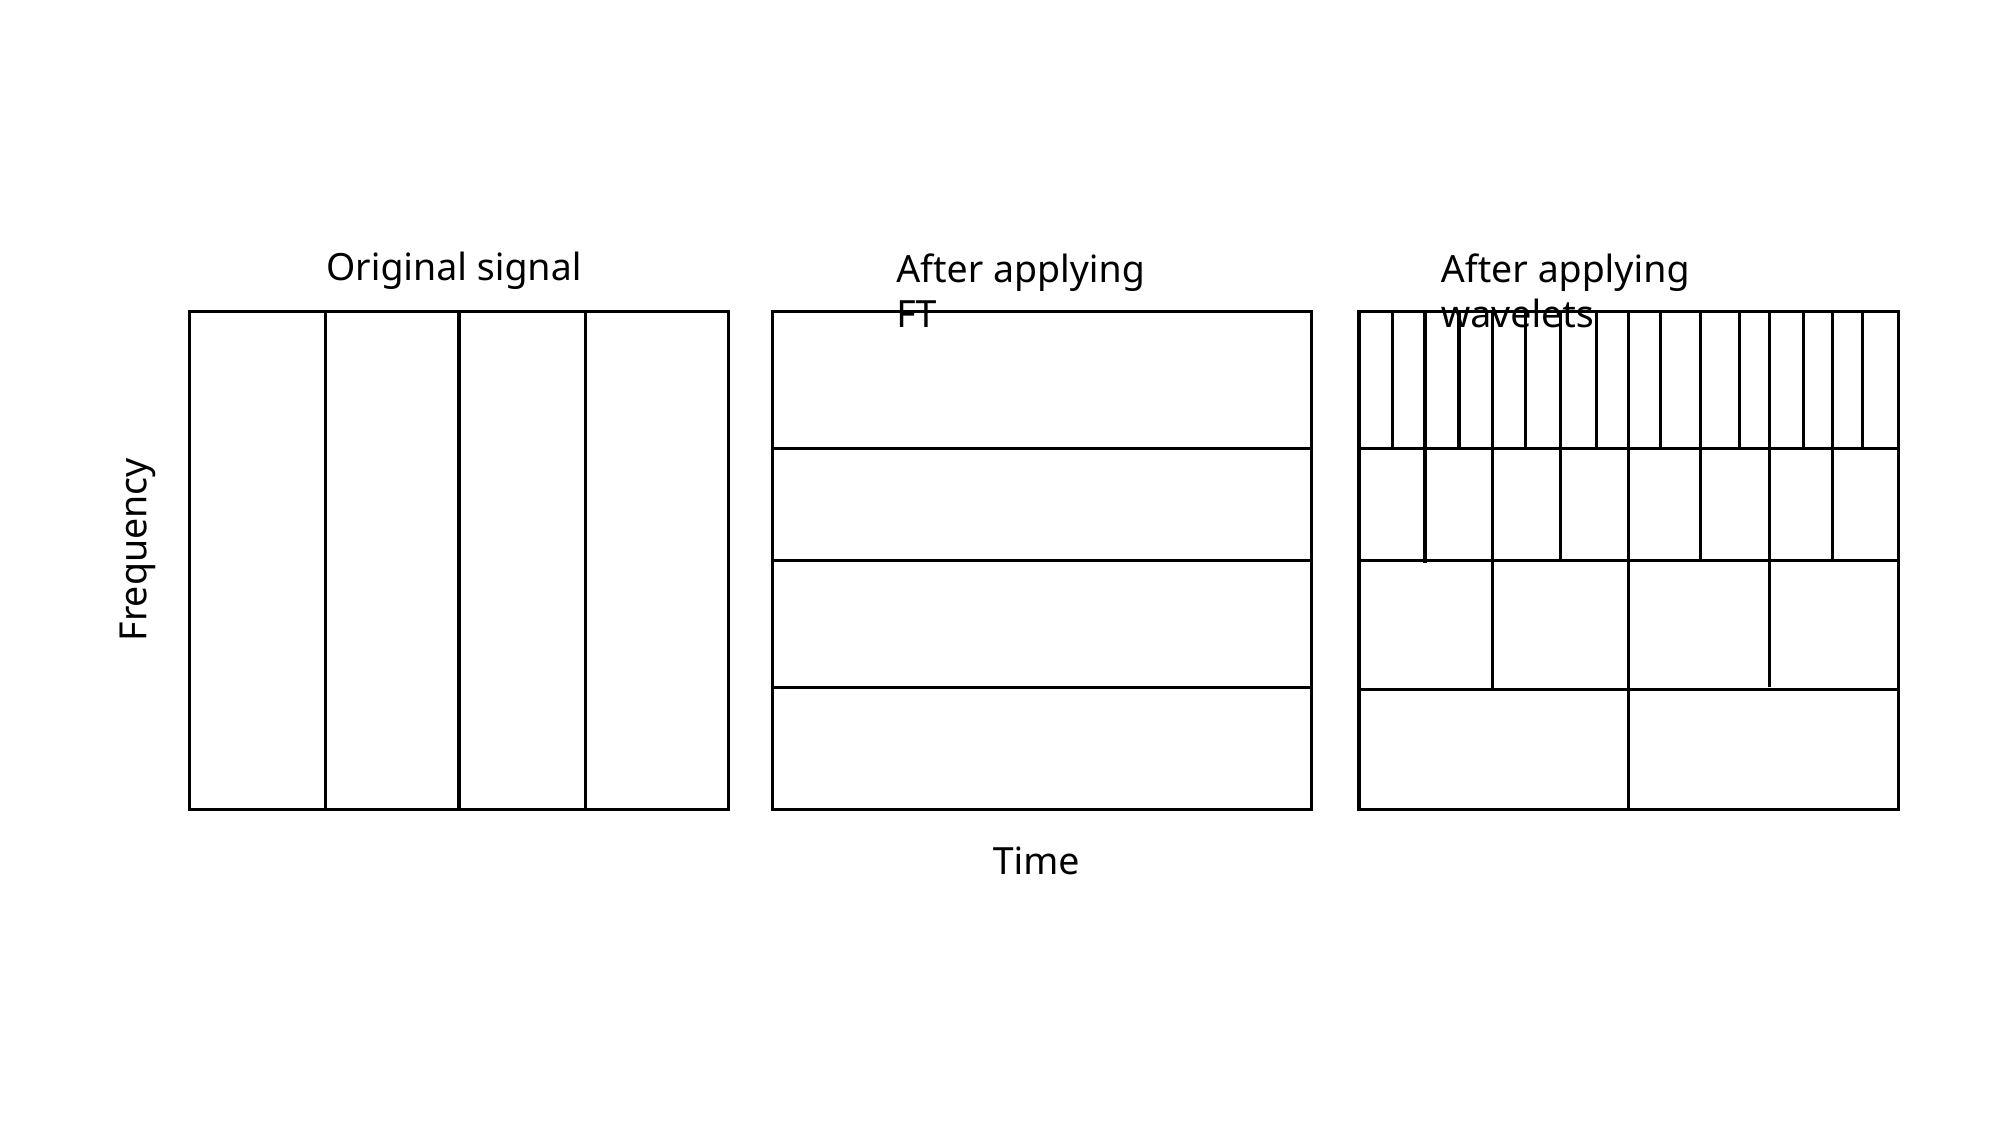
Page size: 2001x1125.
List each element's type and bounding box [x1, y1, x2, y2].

text_box [101, 106, 1899, 893]
